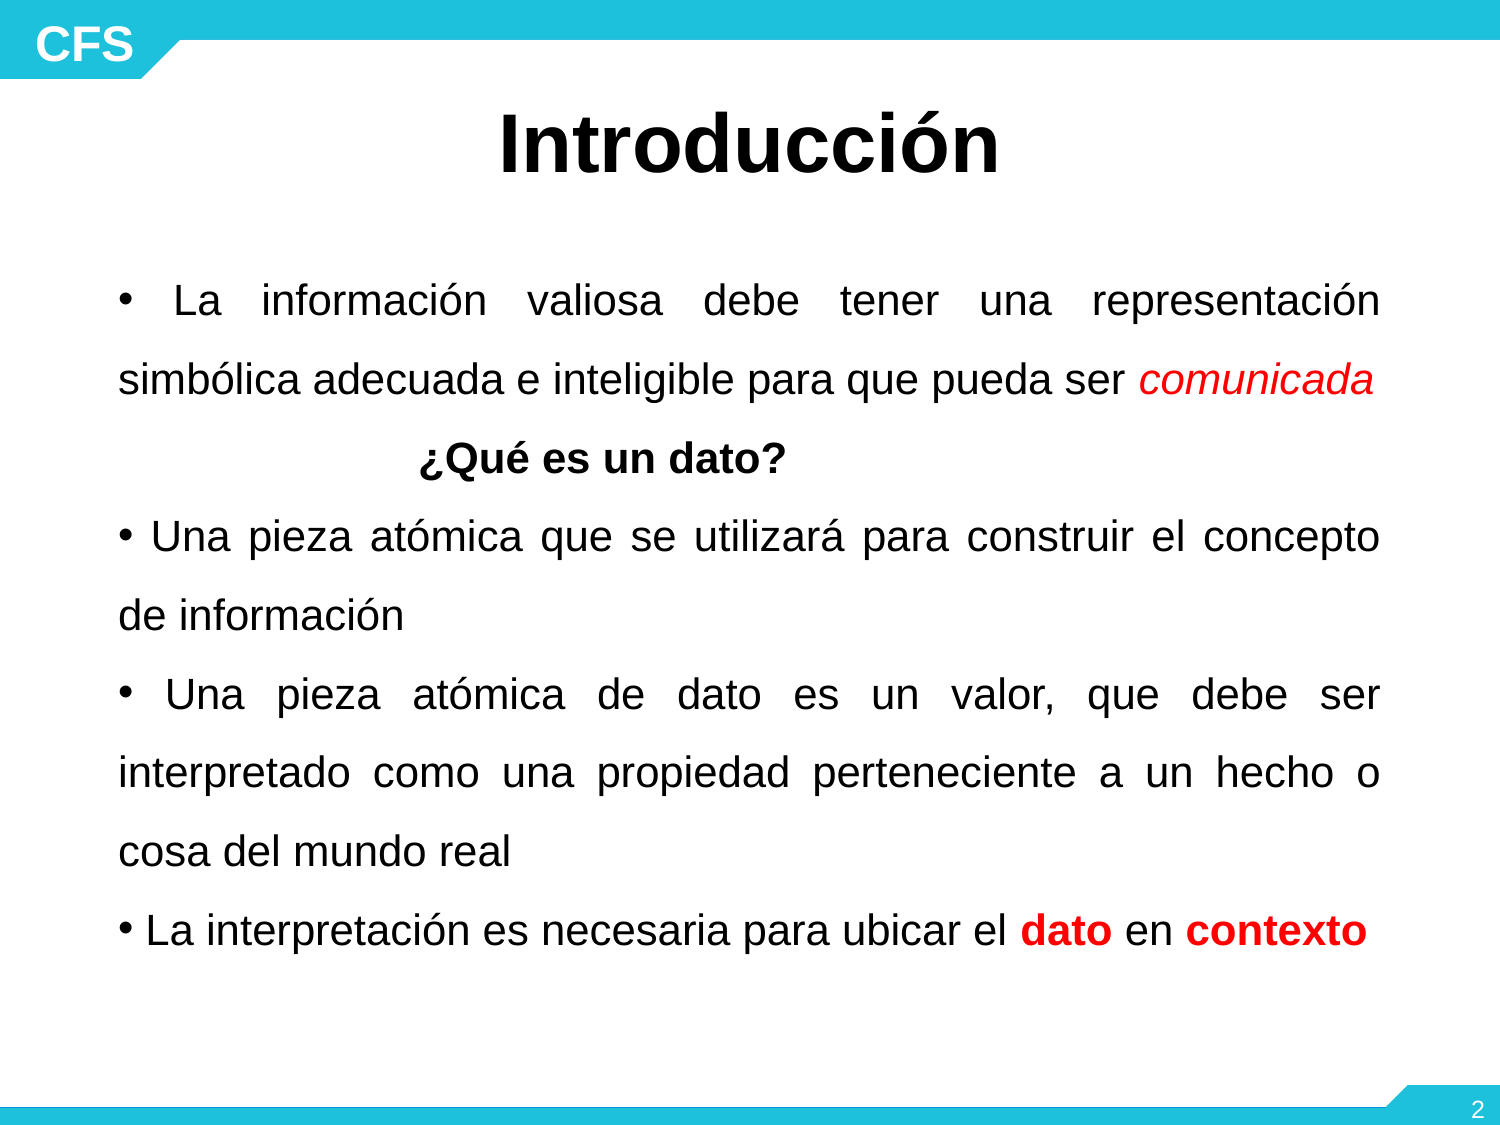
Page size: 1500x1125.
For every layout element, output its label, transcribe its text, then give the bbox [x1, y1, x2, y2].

text_box La información valiosa debe tener una representación simbólica adecuada e inteligible para que pueda ser comunicada ¿Qué es un dato? Una pieza atómica que se utilizará para construir el concepto de información Una pieza atómica de dato es un valor, que debe ser interpretado como una propiedad perteneciente a un hecho o cosa del mundo real La interpretación es necesaria para ubicar el dato en contexto [103, 238, 1397, 1125]
slide_number ‹#› [1408, 1078, 1500, 1125]
title Introducción [103, 45, 1397, 238]
